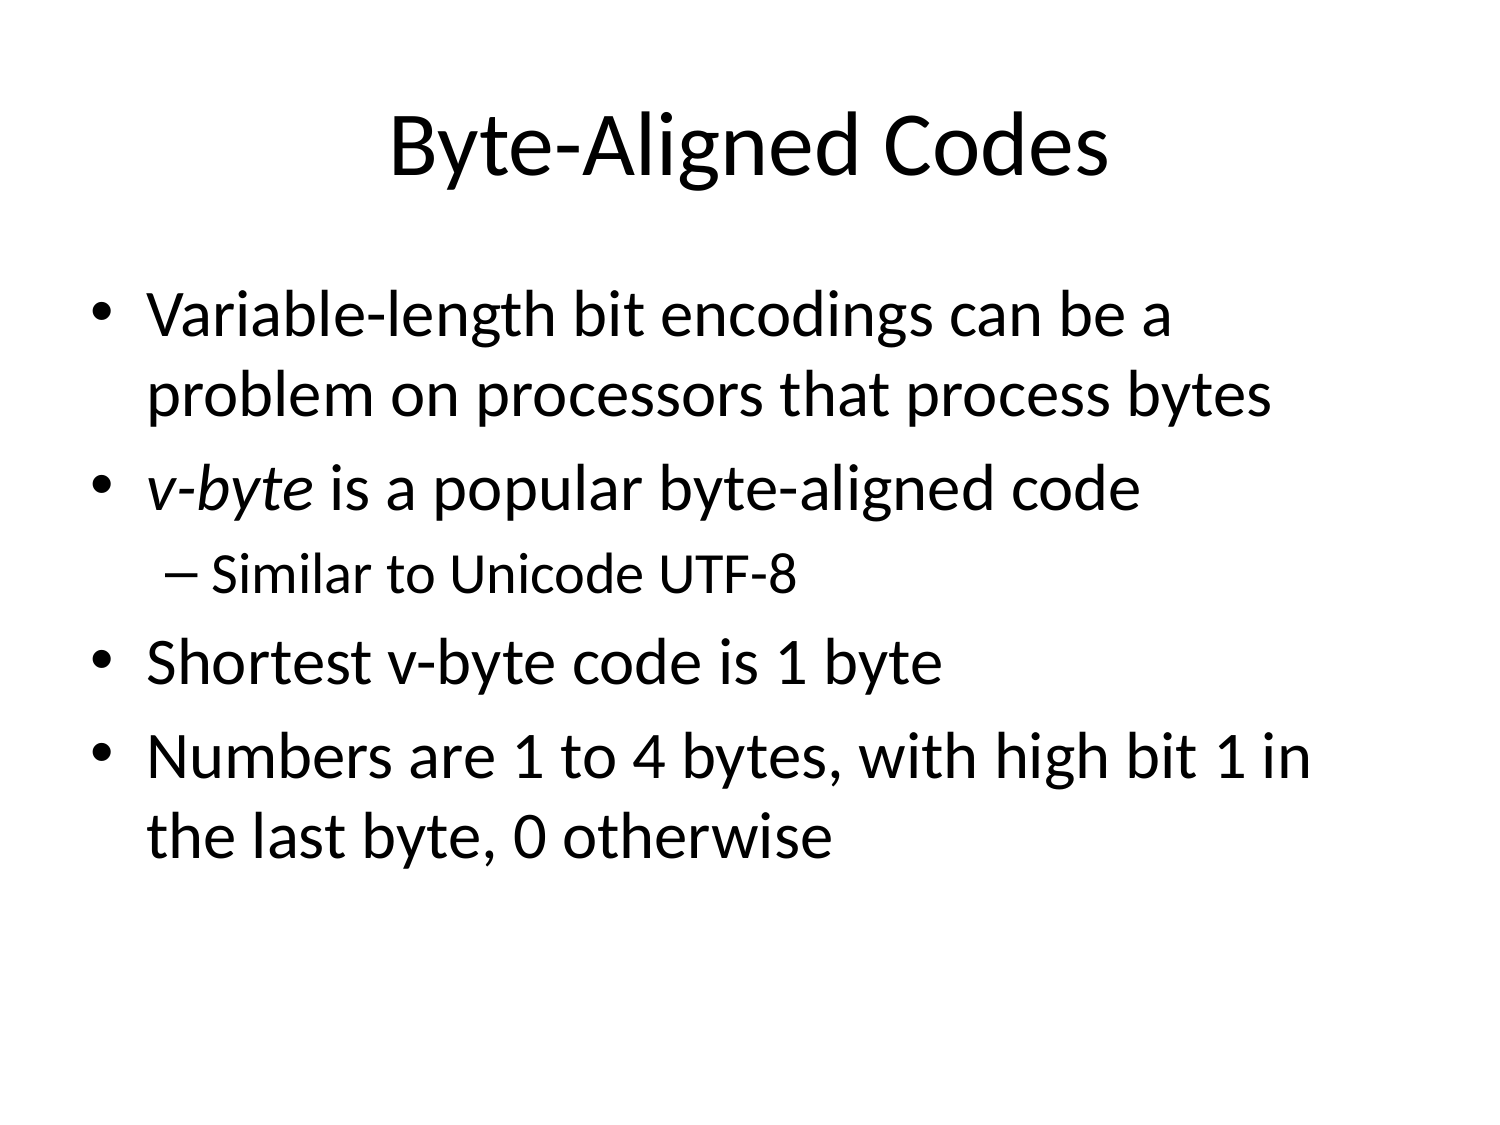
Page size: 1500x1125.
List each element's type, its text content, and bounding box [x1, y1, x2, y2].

title Byte-Aligned Codes [75, 45, 1425, 233]
list Variable-length bit encodings can be a problem on processors that process bytes v-byte is a popular byte-aligned code Similar to Unicode UTF-8 Shortest v-byte code is 1 byte Numbers are 1 to 4 bytes, with high bit 1 in the last byte, 0 otherwise [75, 262, 1425, 1005]
